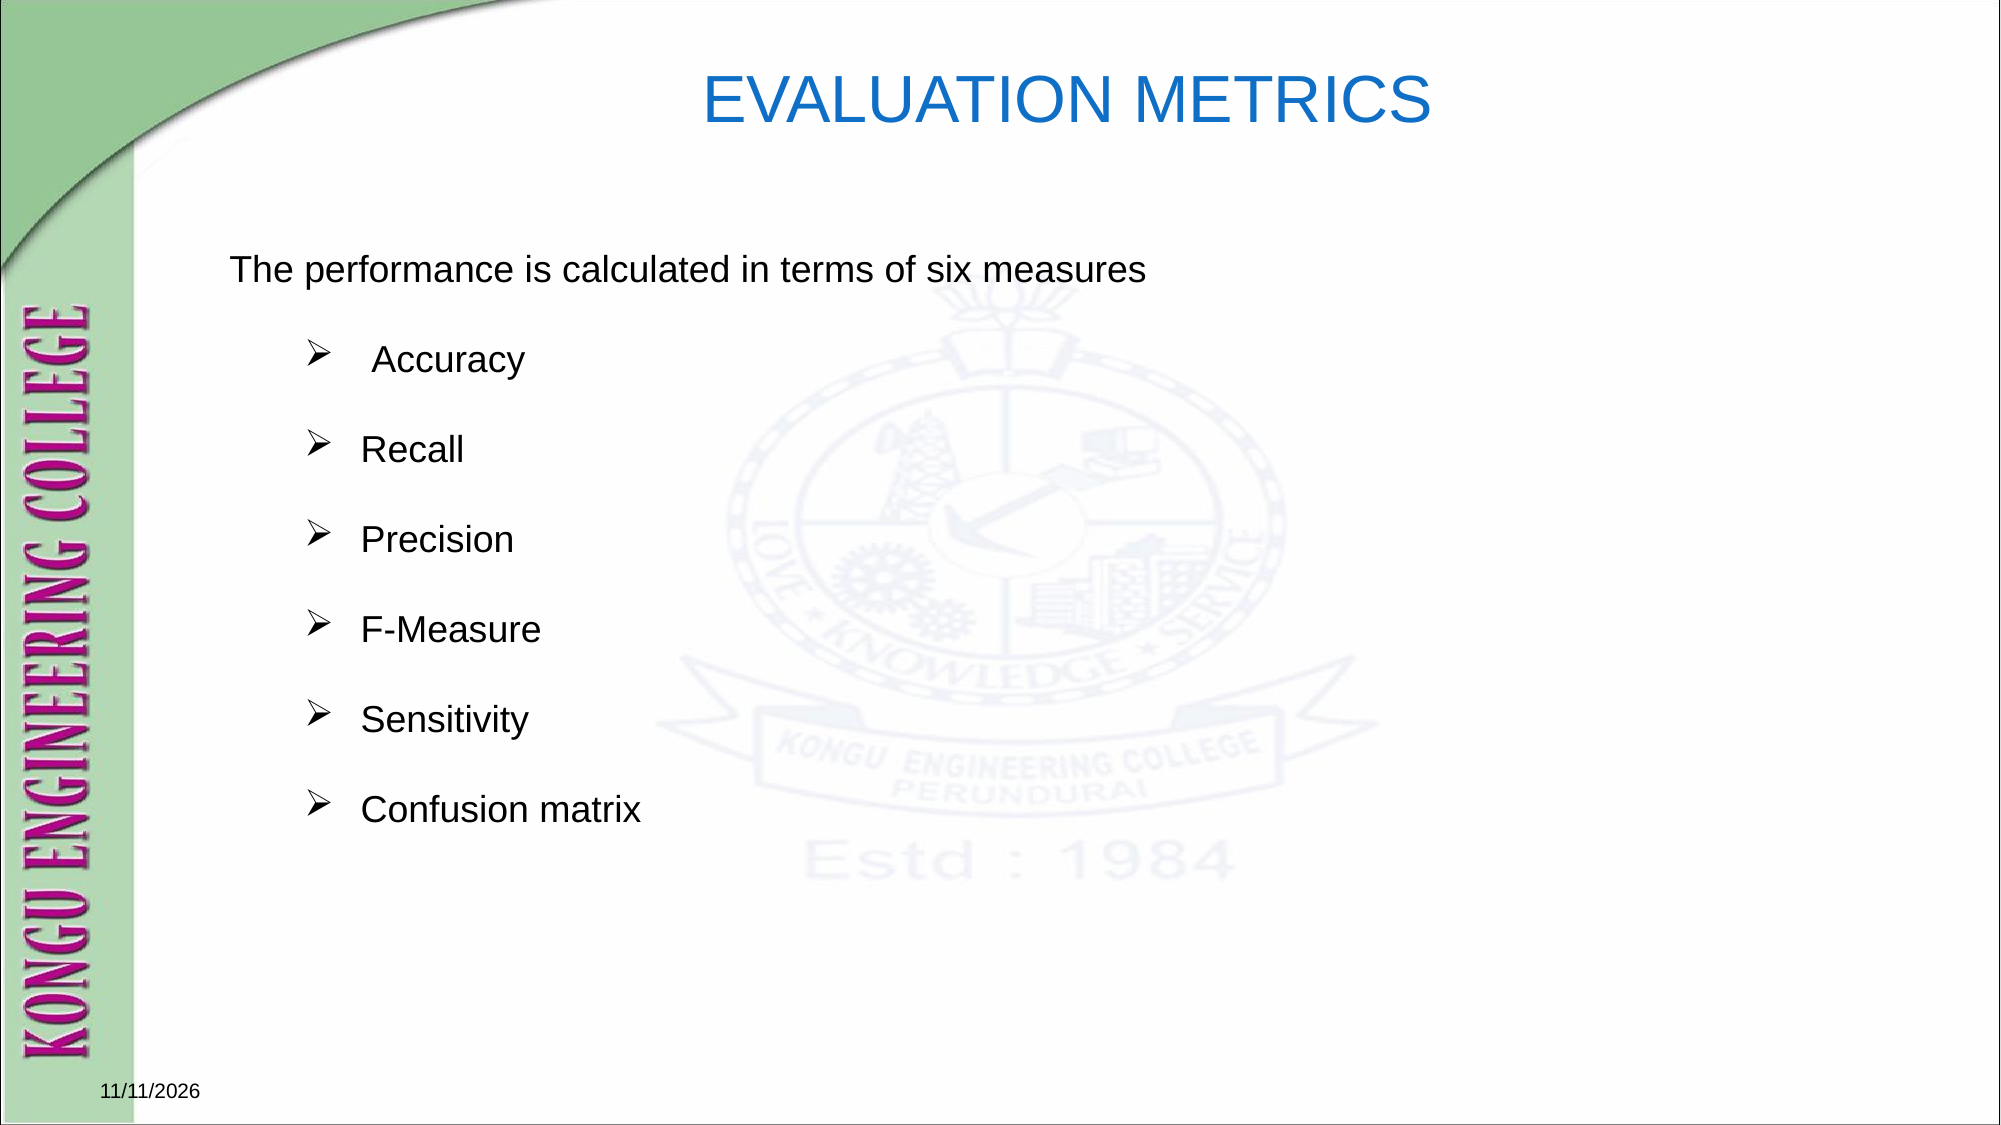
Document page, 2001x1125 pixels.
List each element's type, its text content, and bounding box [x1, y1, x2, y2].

text_box EVALUATION METRICS [687, 48, 1482, 144]
text_box The performance is calculated in terms of six measures Accuracy Recall Precision F-Measure Sensitivity Confusion matrix [214, 237, 1897, 838]
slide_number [99, 1042, 567, 1103]
picture [0, 0, 2001, 1125]
